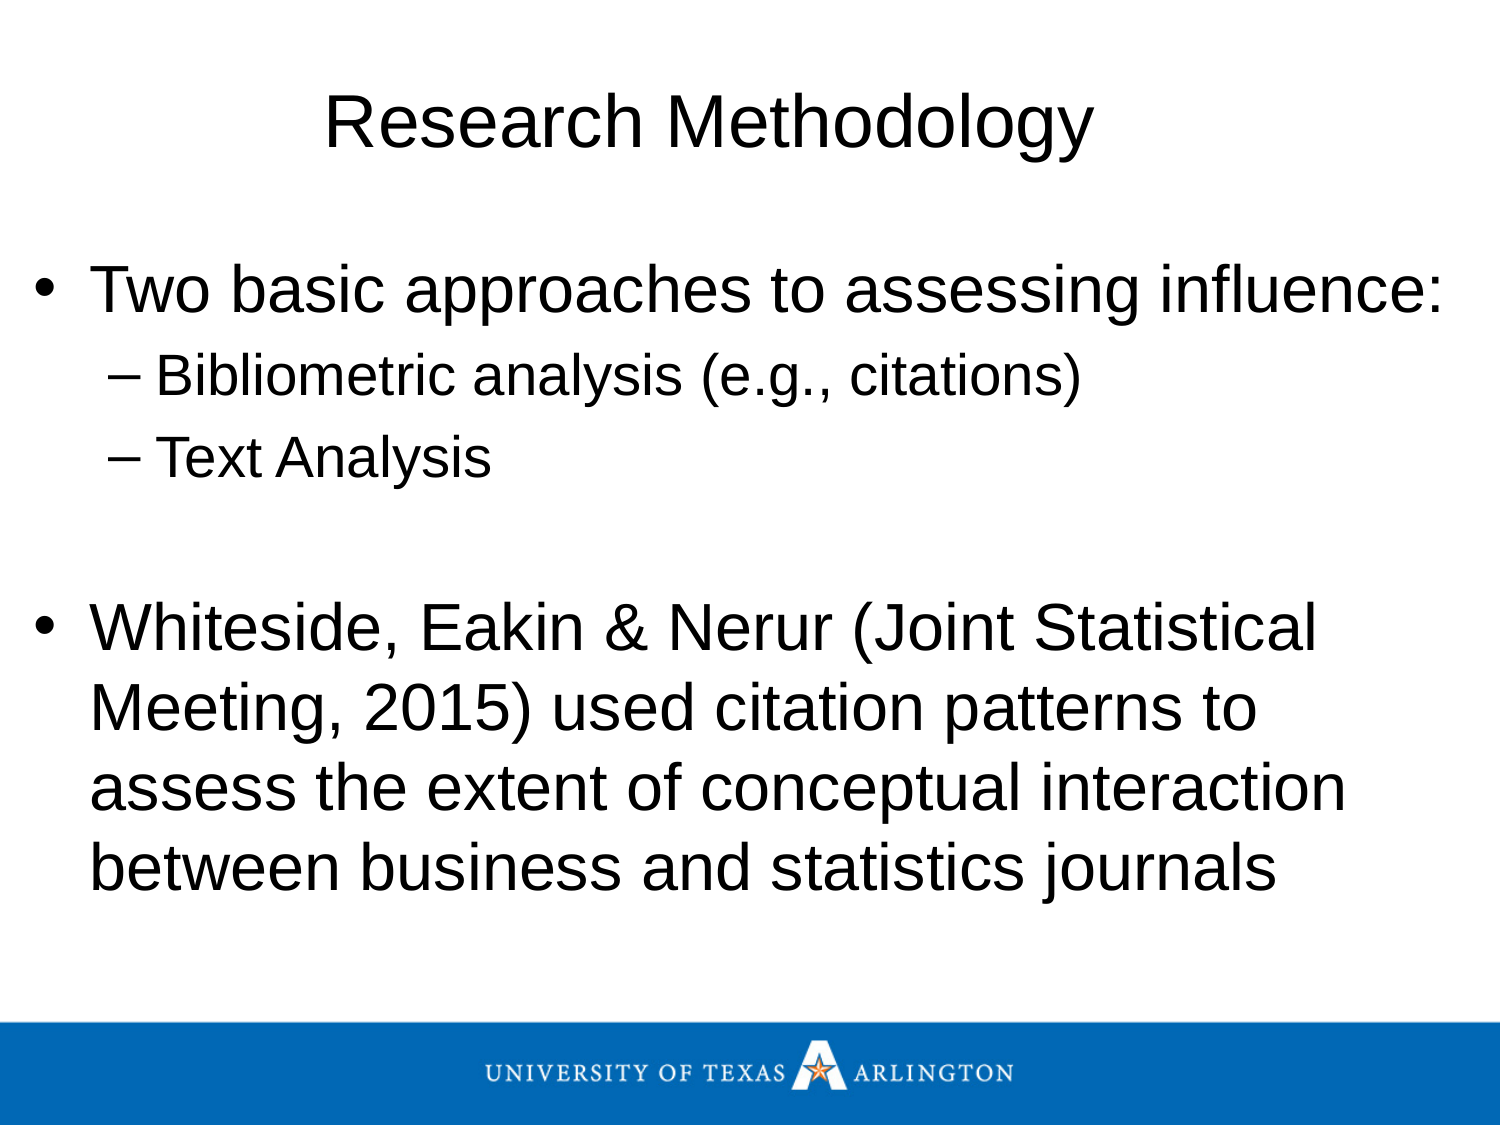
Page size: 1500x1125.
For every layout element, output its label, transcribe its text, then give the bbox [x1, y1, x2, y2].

list Two basic approaches to assessing influence: Bibliometric analysis (e.g., citations) Text Analysis Whiteside, Eakin & Nerur (Joint Statistical Meeting, 2015) used citation patterns to assess the extent of conceptual interaction between business and statistics journals [18, 238, 1482, 1017]
text_box Research Methodology [309, 64, 1111, 170]
picture [0, 0, 1500, 1125]
